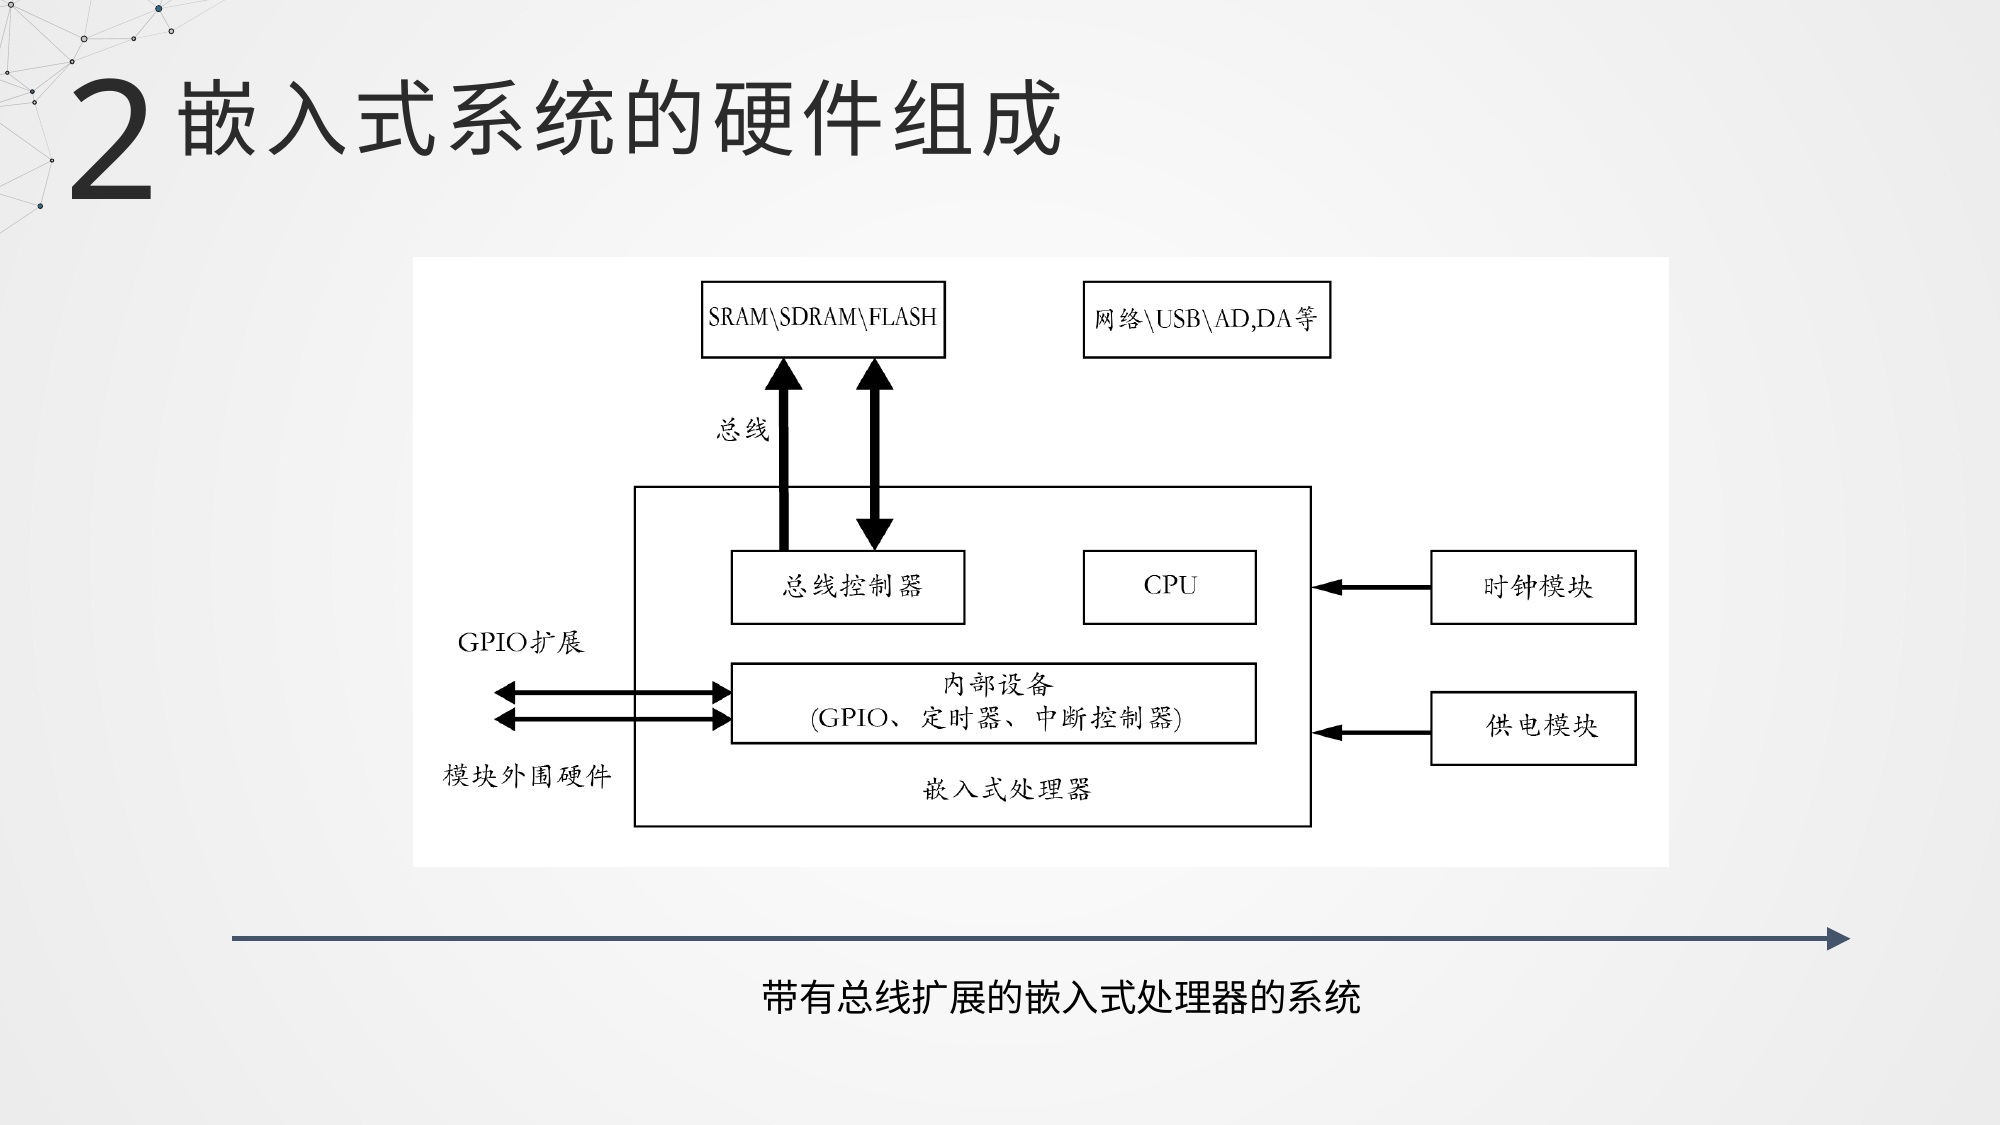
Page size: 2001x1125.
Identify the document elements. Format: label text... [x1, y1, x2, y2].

text_box 嵌入式系统的硬件组成 [232, 58, 1181, 174]
text_box 2 [0, 25, 232, 240]
text_box 带有总线扩展的嵌入式处理器的系统 [747, 966, 1393, 1027]
picture [413, 257, 1669, 867]
